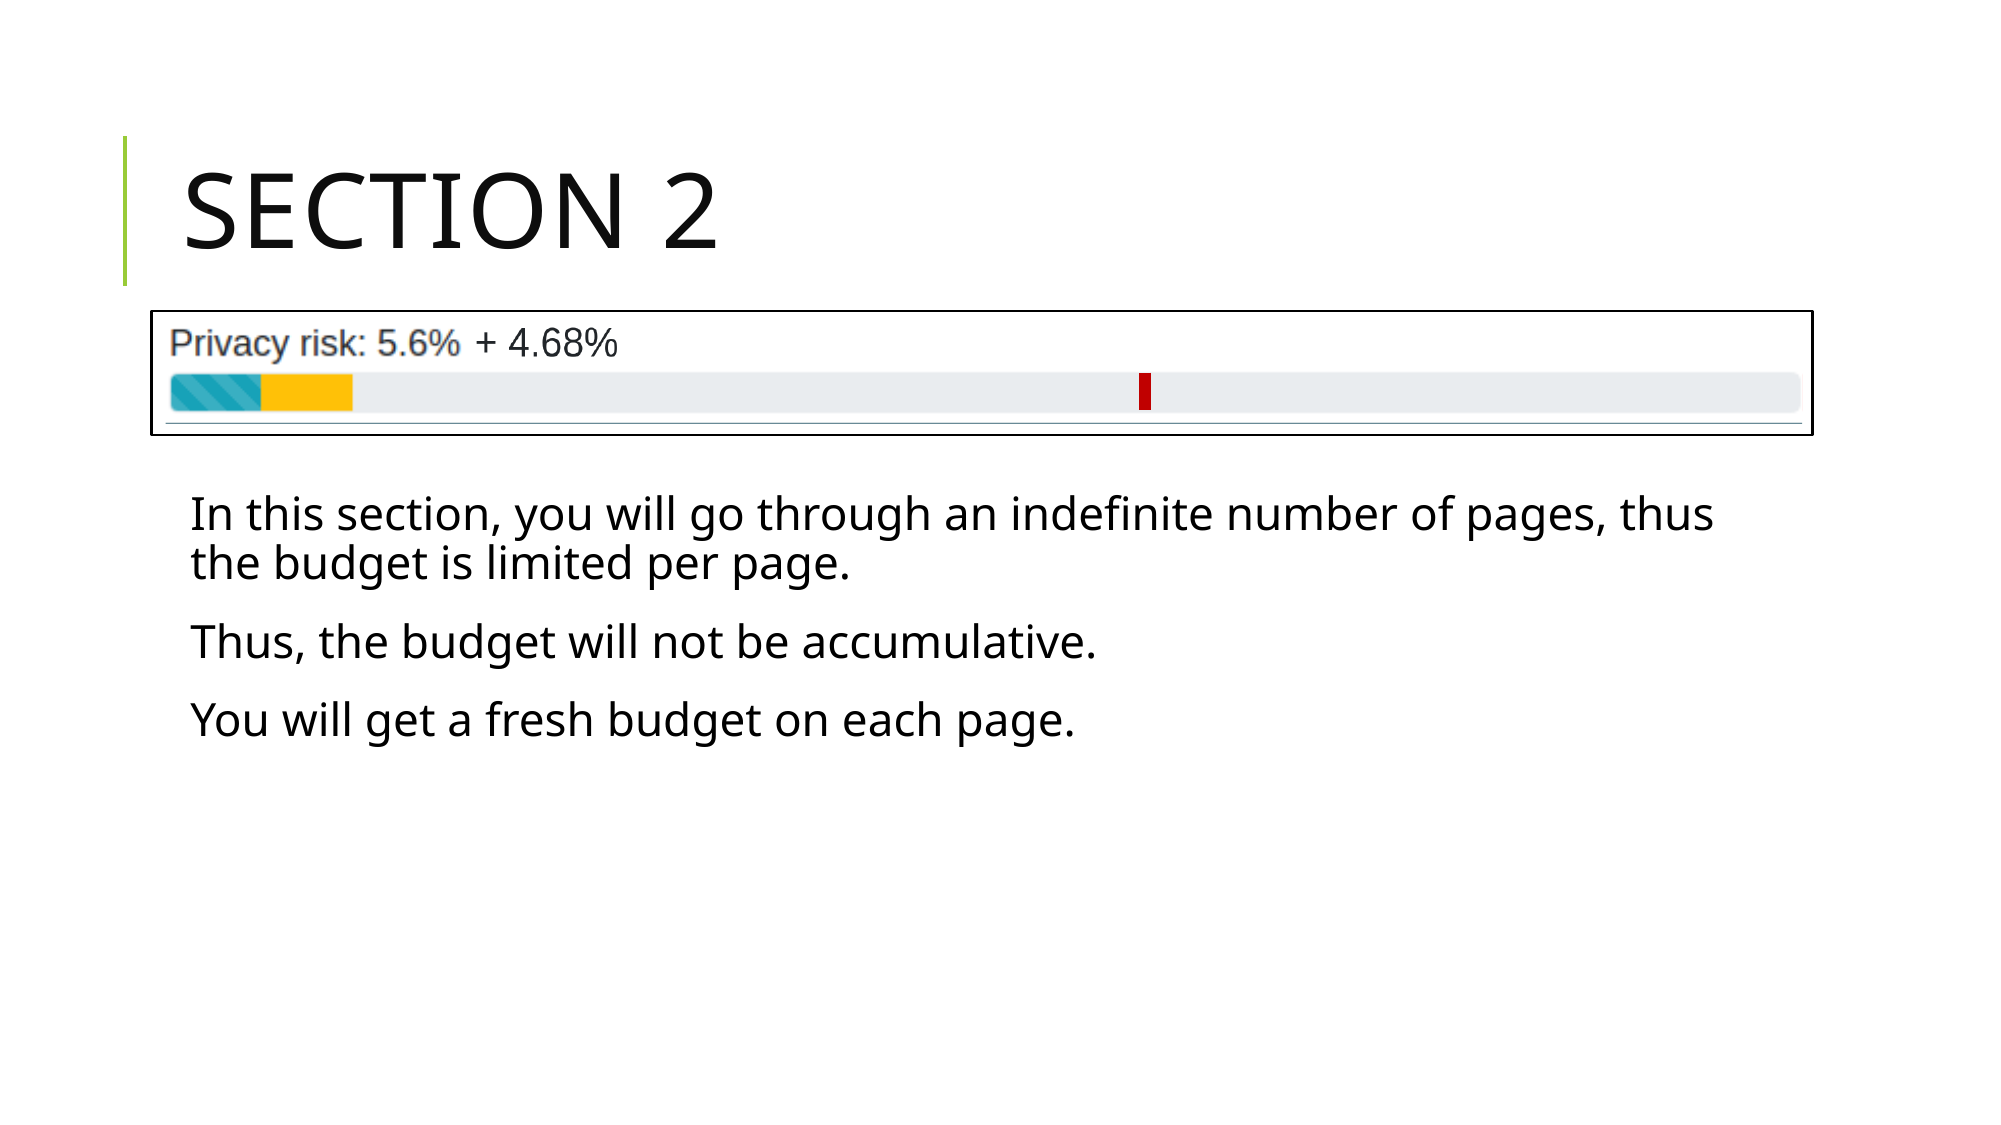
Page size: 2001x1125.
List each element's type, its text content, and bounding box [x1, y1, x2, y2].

text_box [150, 310, 1814, 436]
list In this section, you will go through an indefinite number of pages, thus the budget is limited per page. Thus, the budget will not be accumulative. You will get a fresh budget on each page. [168, 483, 1763, 1098]
picture [165, 320, 1803, 424]
title Section 2 [168, 96, 1763, 310]
